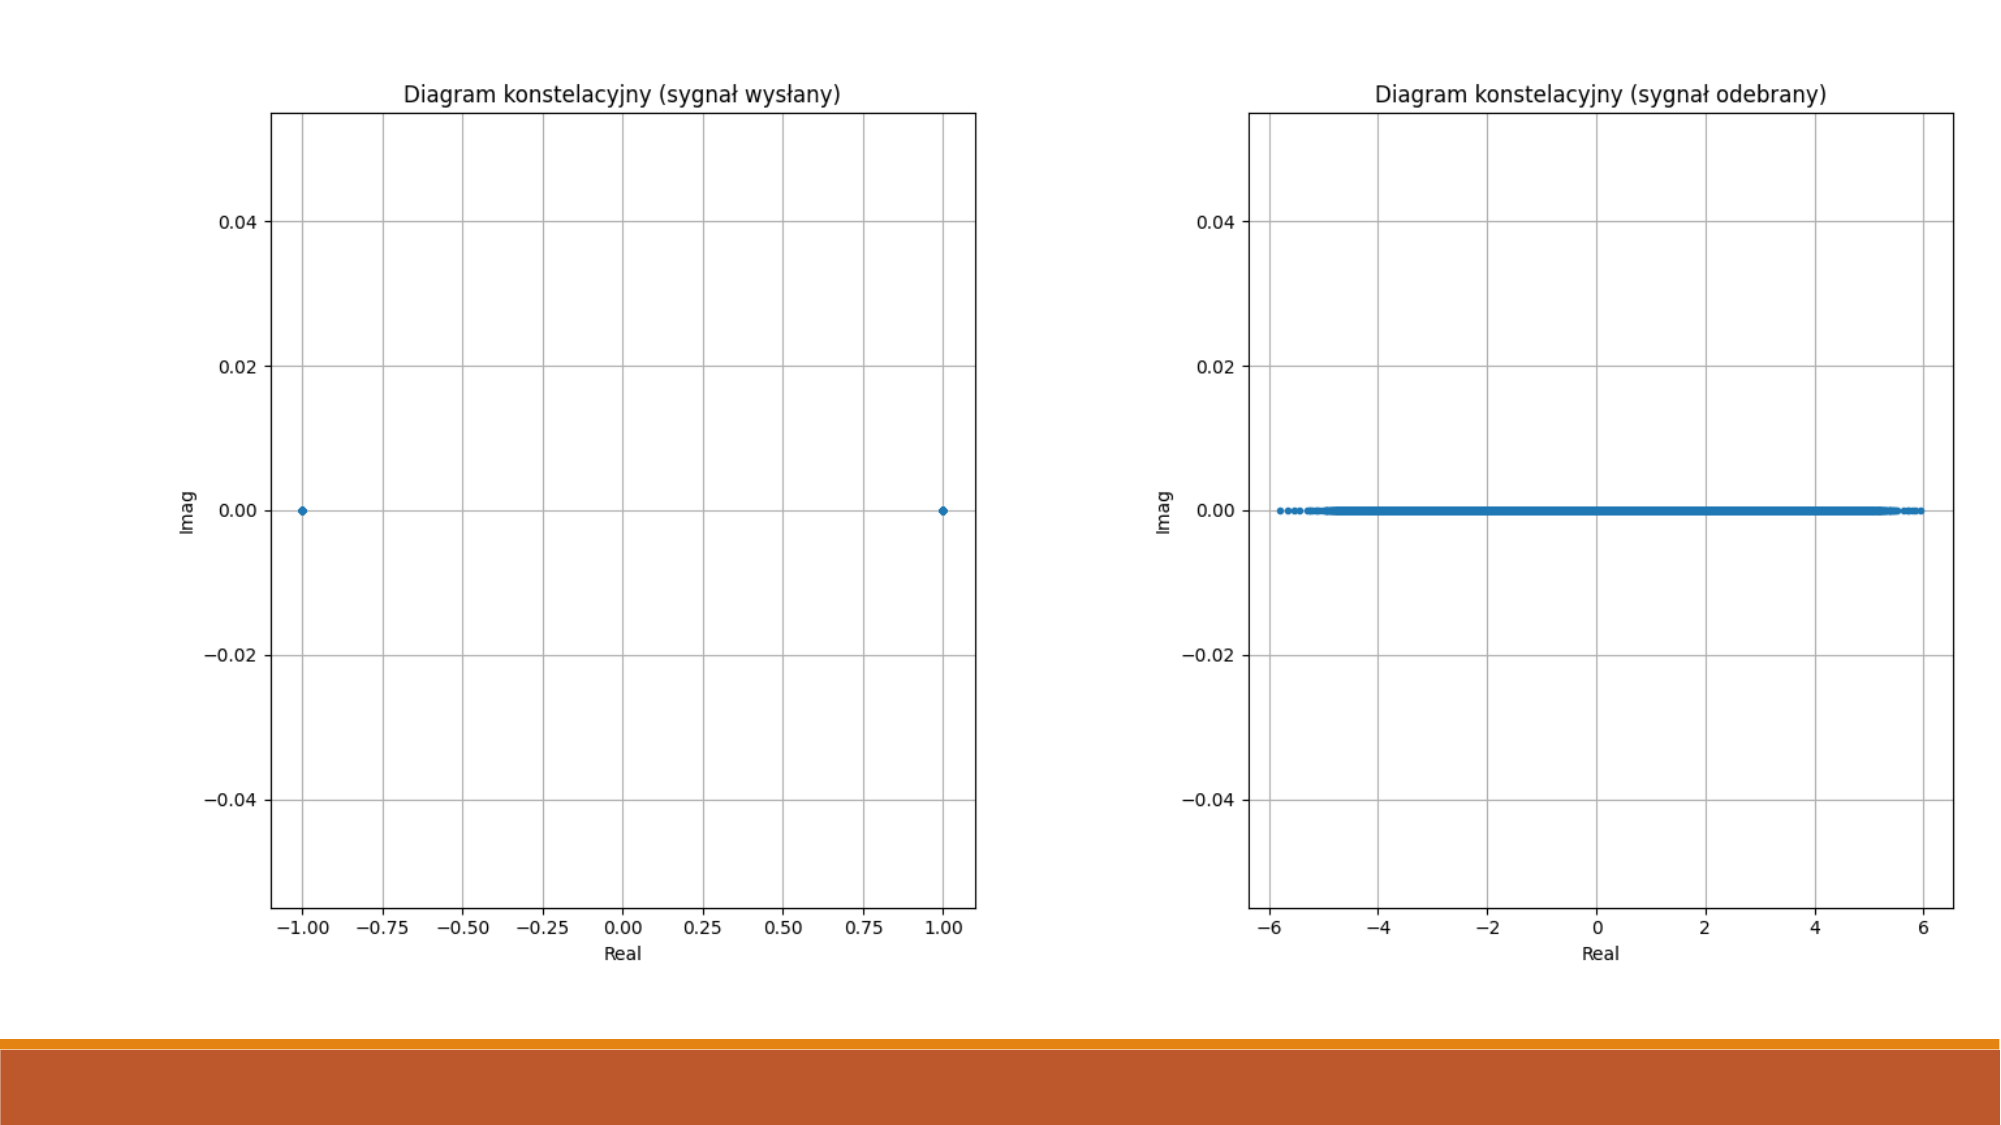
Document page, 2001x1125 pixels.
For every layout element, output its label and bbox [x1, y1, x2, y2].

picture [0, 36, 2000, 1029]
